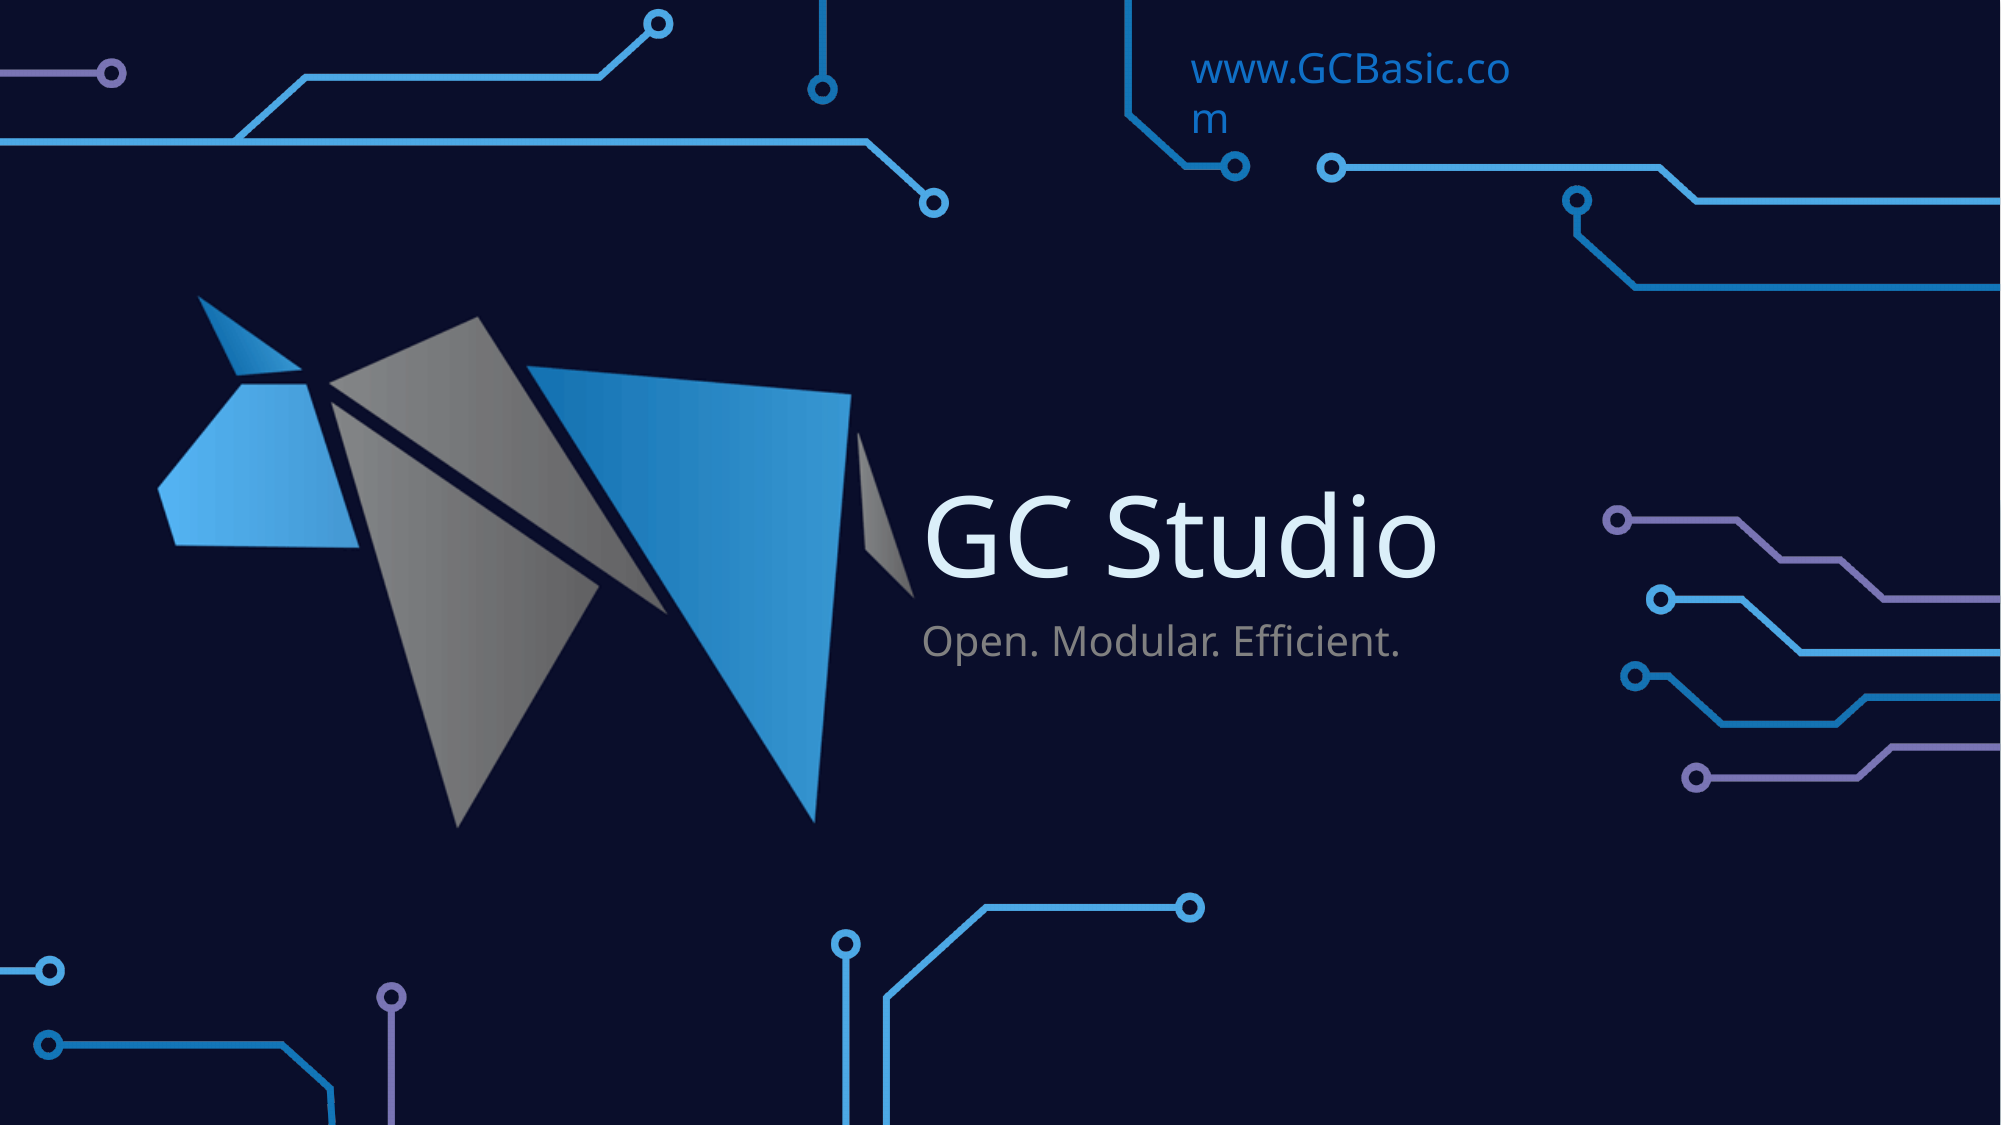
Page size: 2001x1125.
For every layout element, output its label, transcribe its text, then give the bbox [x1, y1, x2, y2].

list Open. Modular. Efficient. [906, 607, 1638, 749]
picture [0, 0, 2001, 1125]
title GC Studio [906, 307, 1638, 607]
list www.GCBasic.com [1175, 34, 1543, 106]
